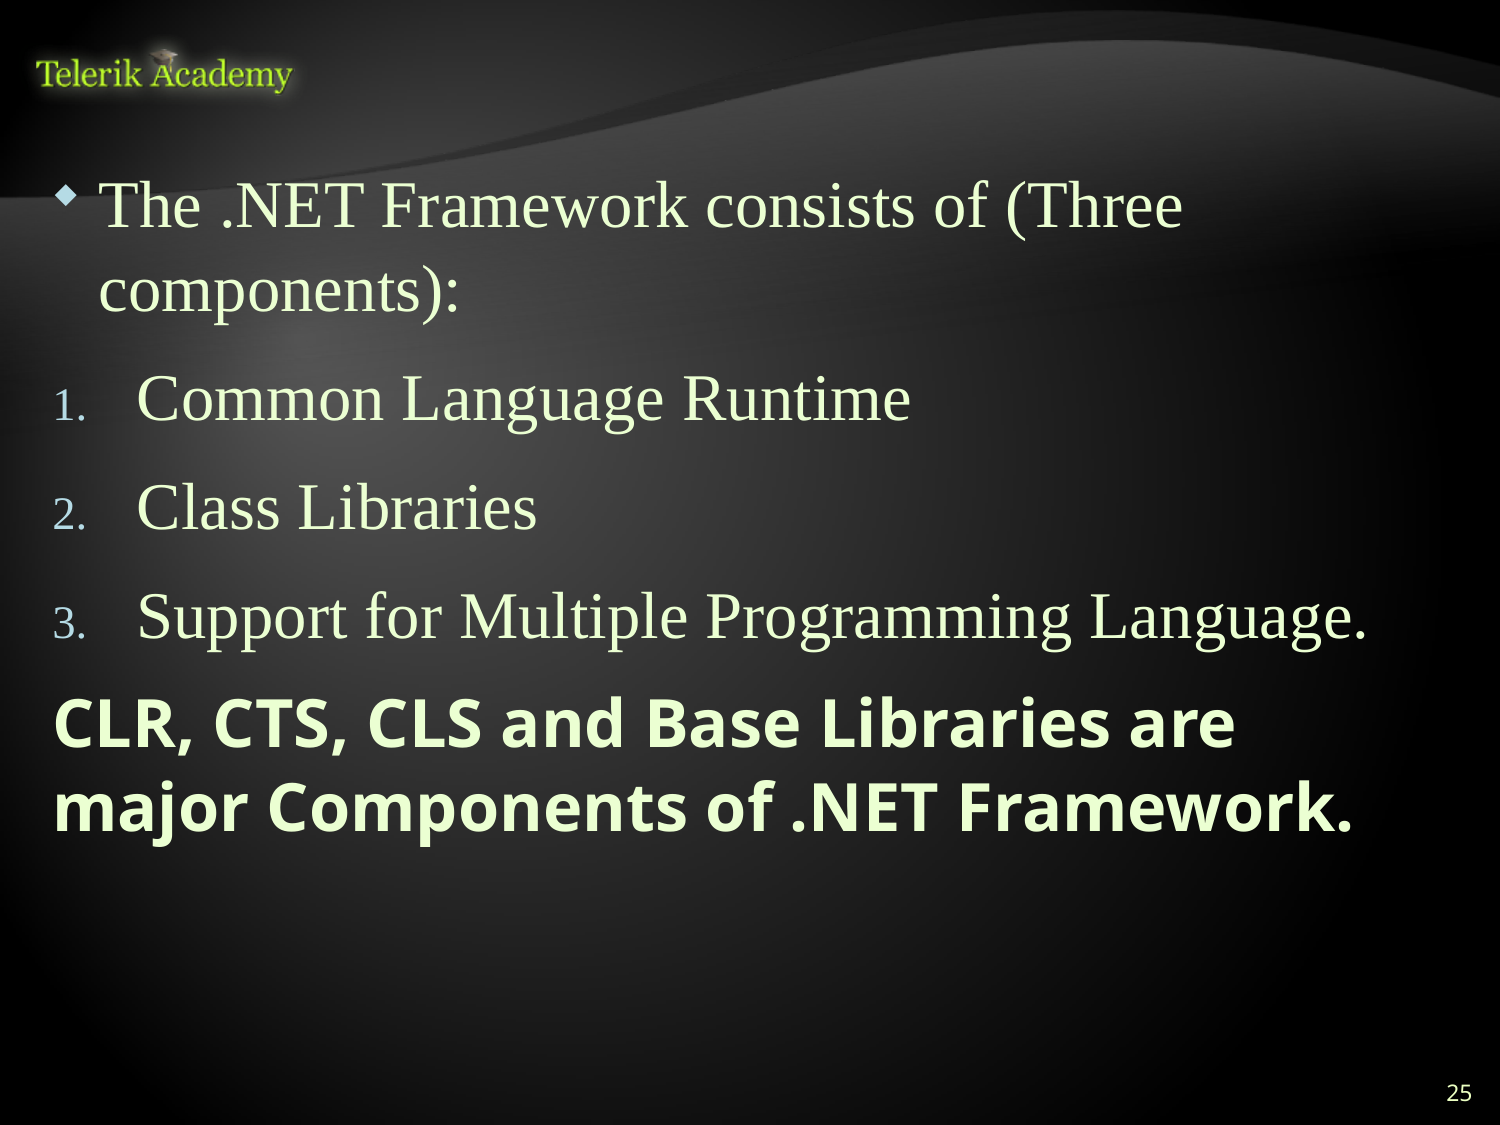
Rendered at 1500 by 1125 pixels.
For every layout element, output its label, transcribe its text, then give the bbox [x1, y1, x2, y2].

list The .NET Framework consists of (Three components): Common Language Runtime Class Libraries Support for Multiple Programming Language. CLR, CTS, CLS and Base Libraries are major Components of .NET Framework. [37, 149, 1463, 1100]
picture [0, 0, 1500, 1125]
slide_number 25 [1412, 1074, 1488, 1113]
